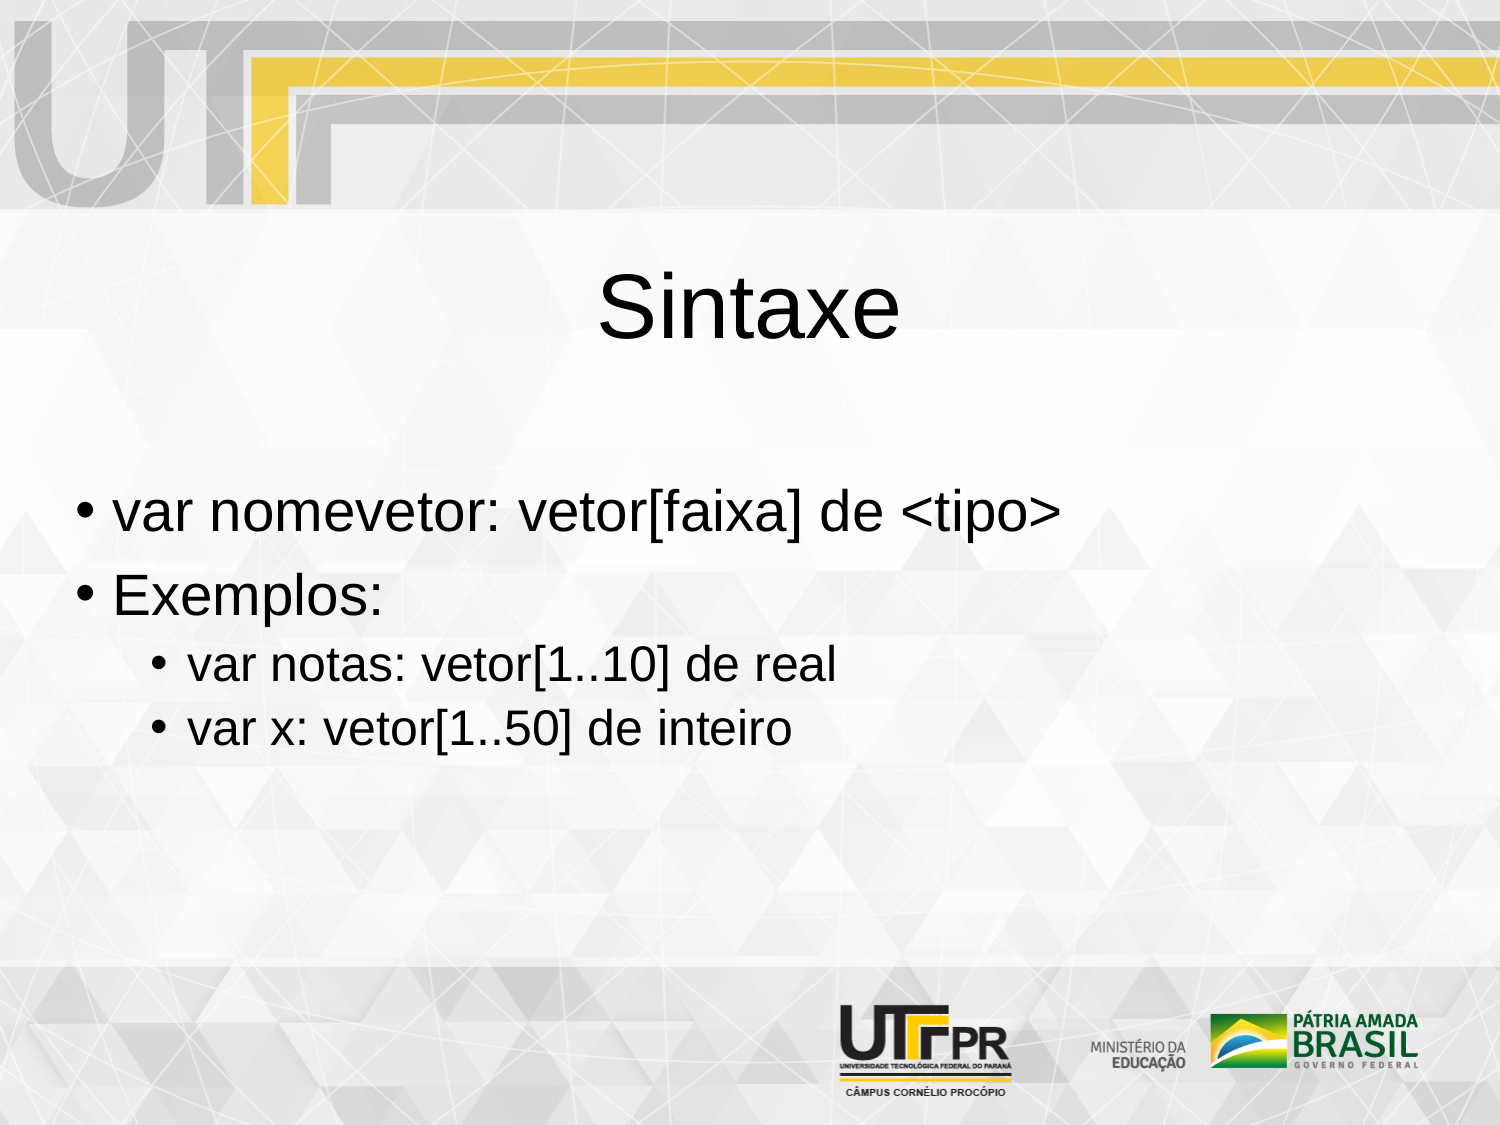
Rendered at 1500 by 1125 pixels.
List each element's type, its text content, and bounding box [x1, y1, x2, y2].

title Sintaxe [112, 205, 1388, 412]
list var nomevetor: vetor[faixa] de <tipo> Exemplos: var notas: vetor[1..10] de real var x: vetor[1..50] de inteiro [75, 481, 1457, 926]
picture [0, 0, 1500, 1125]
